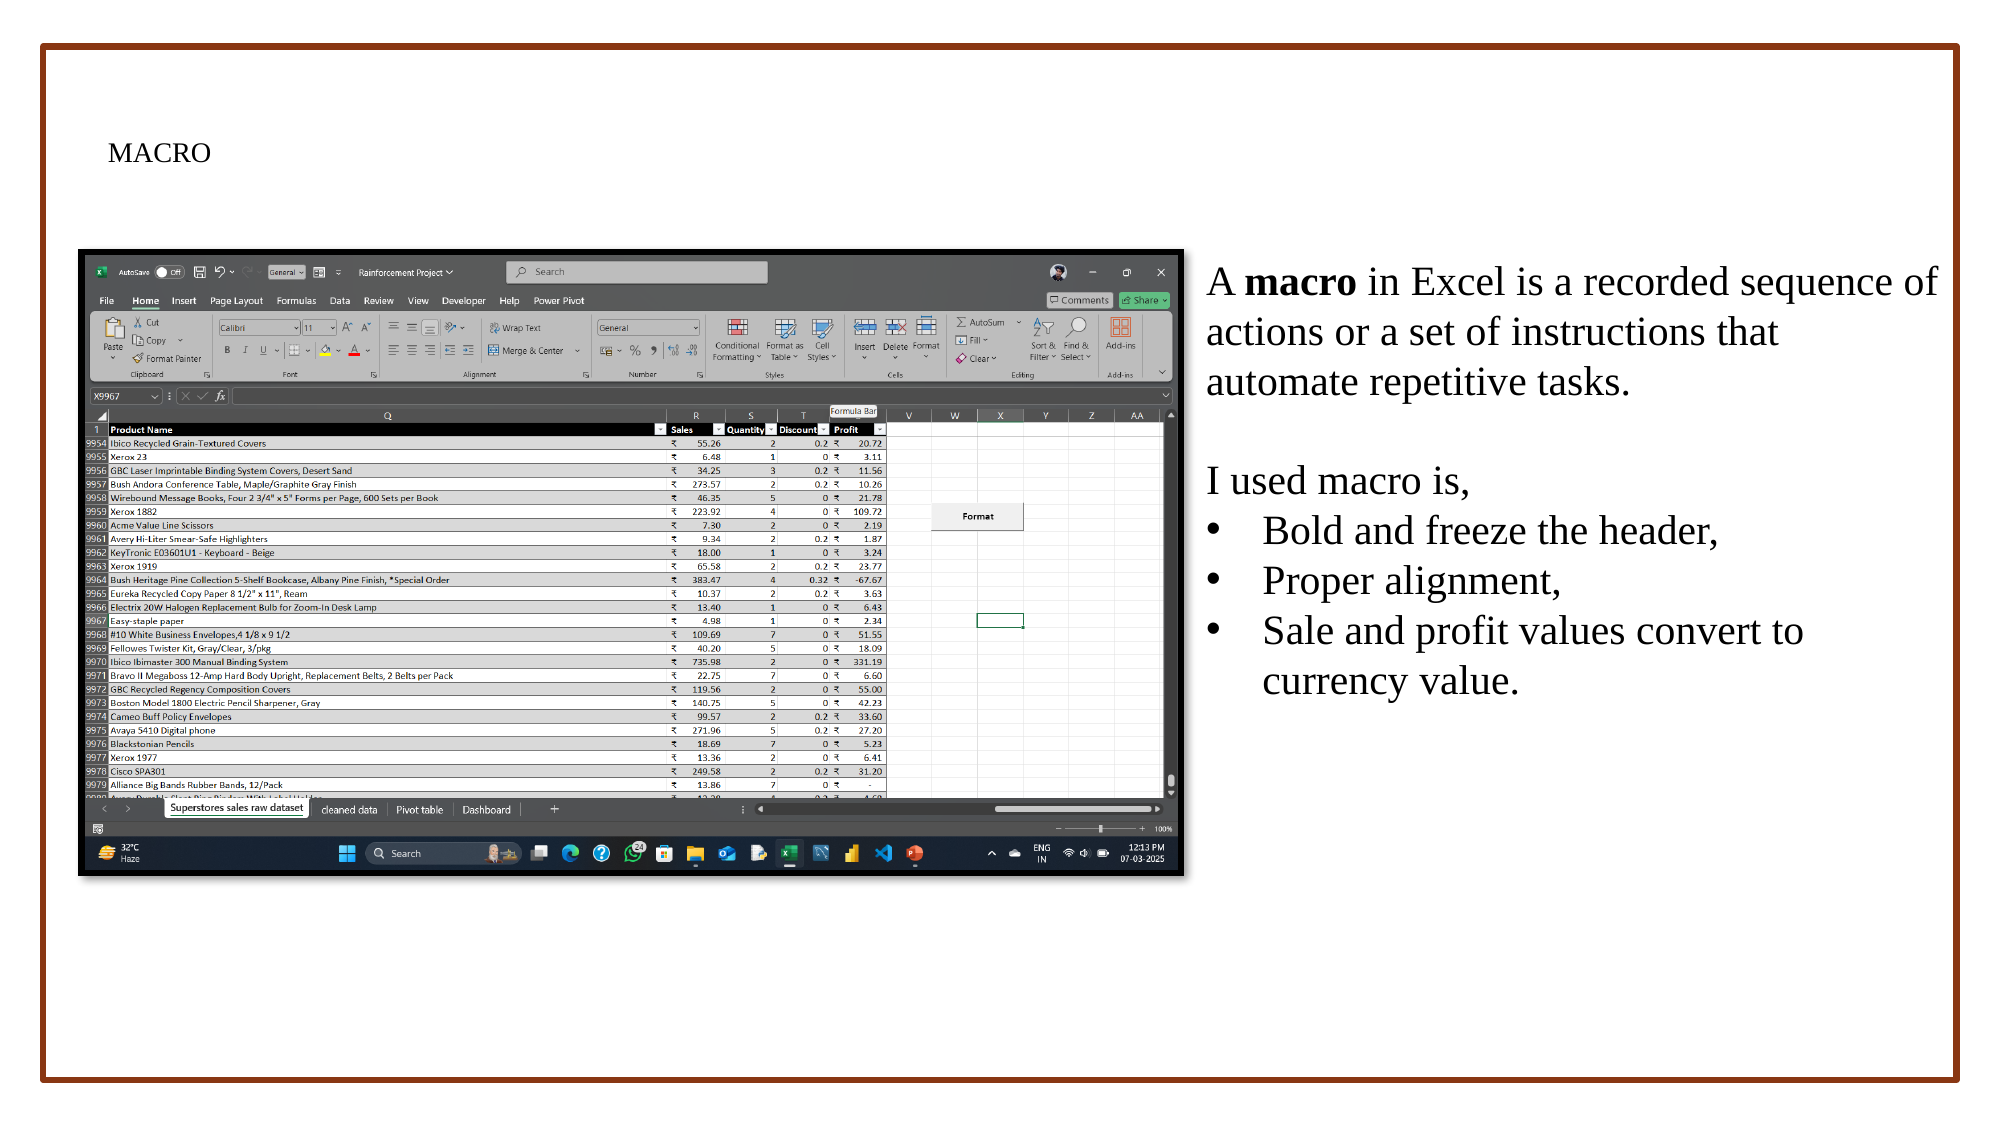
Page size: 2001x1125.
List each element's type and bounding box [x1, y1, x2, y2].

text_box [41, 44, 1959, 1082]
picture [84, 254, 1178, 871]
